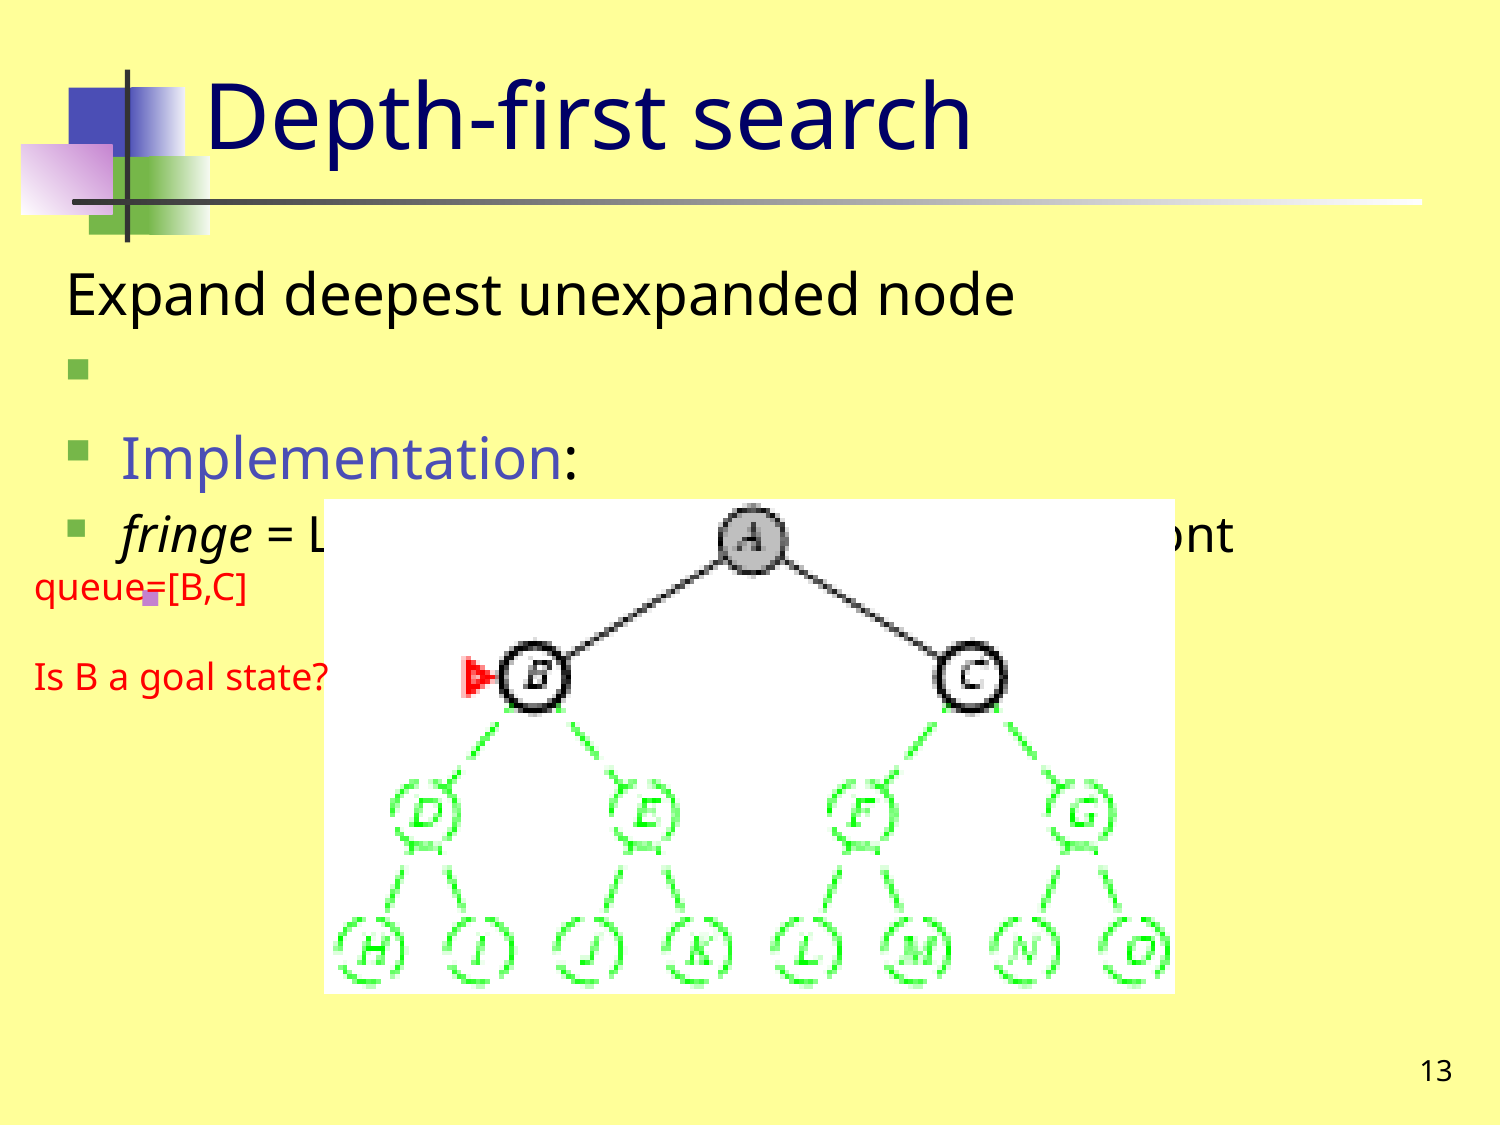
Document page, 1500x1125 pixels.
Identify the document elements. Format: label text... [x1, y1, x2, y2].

title Depth-first search [188, 35, 1468, 175]
picture [324, 499, 1176, 994]
slide_number 13 [1154, 1023, 1468, 1100]
list Expand deepest unexpanded node Implementation: fringe = LIFO queue, i.e., put successors at front [50, 249, 1469, 1006]
text_box queue=[B,C] Is B a goal state? [19, 555, 319, 705]
